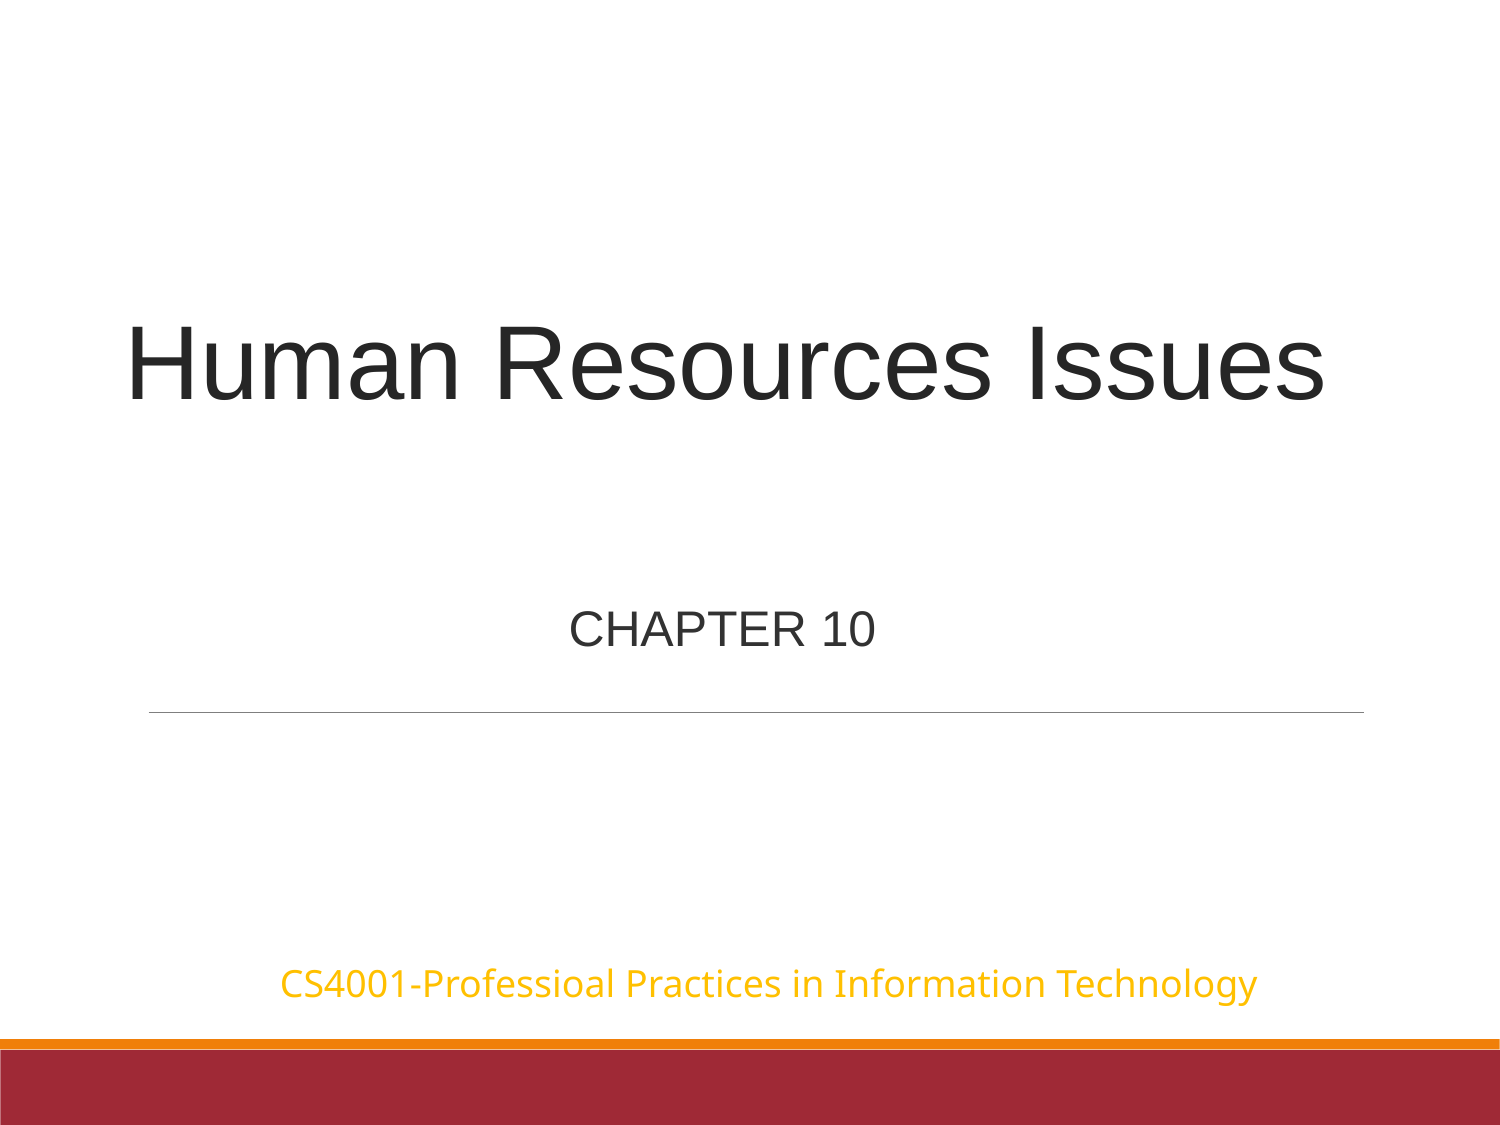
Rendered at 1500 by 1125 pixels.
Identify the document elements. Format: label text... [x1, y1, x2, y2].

title Human Resources Issues [99, 303, 1353, 429]
subtitle CHAPTER 10 [525, 595, 1014, 671]
text_box CS4001-Professioal Practices in Information Technology [214, 952, 1325, 1013]
